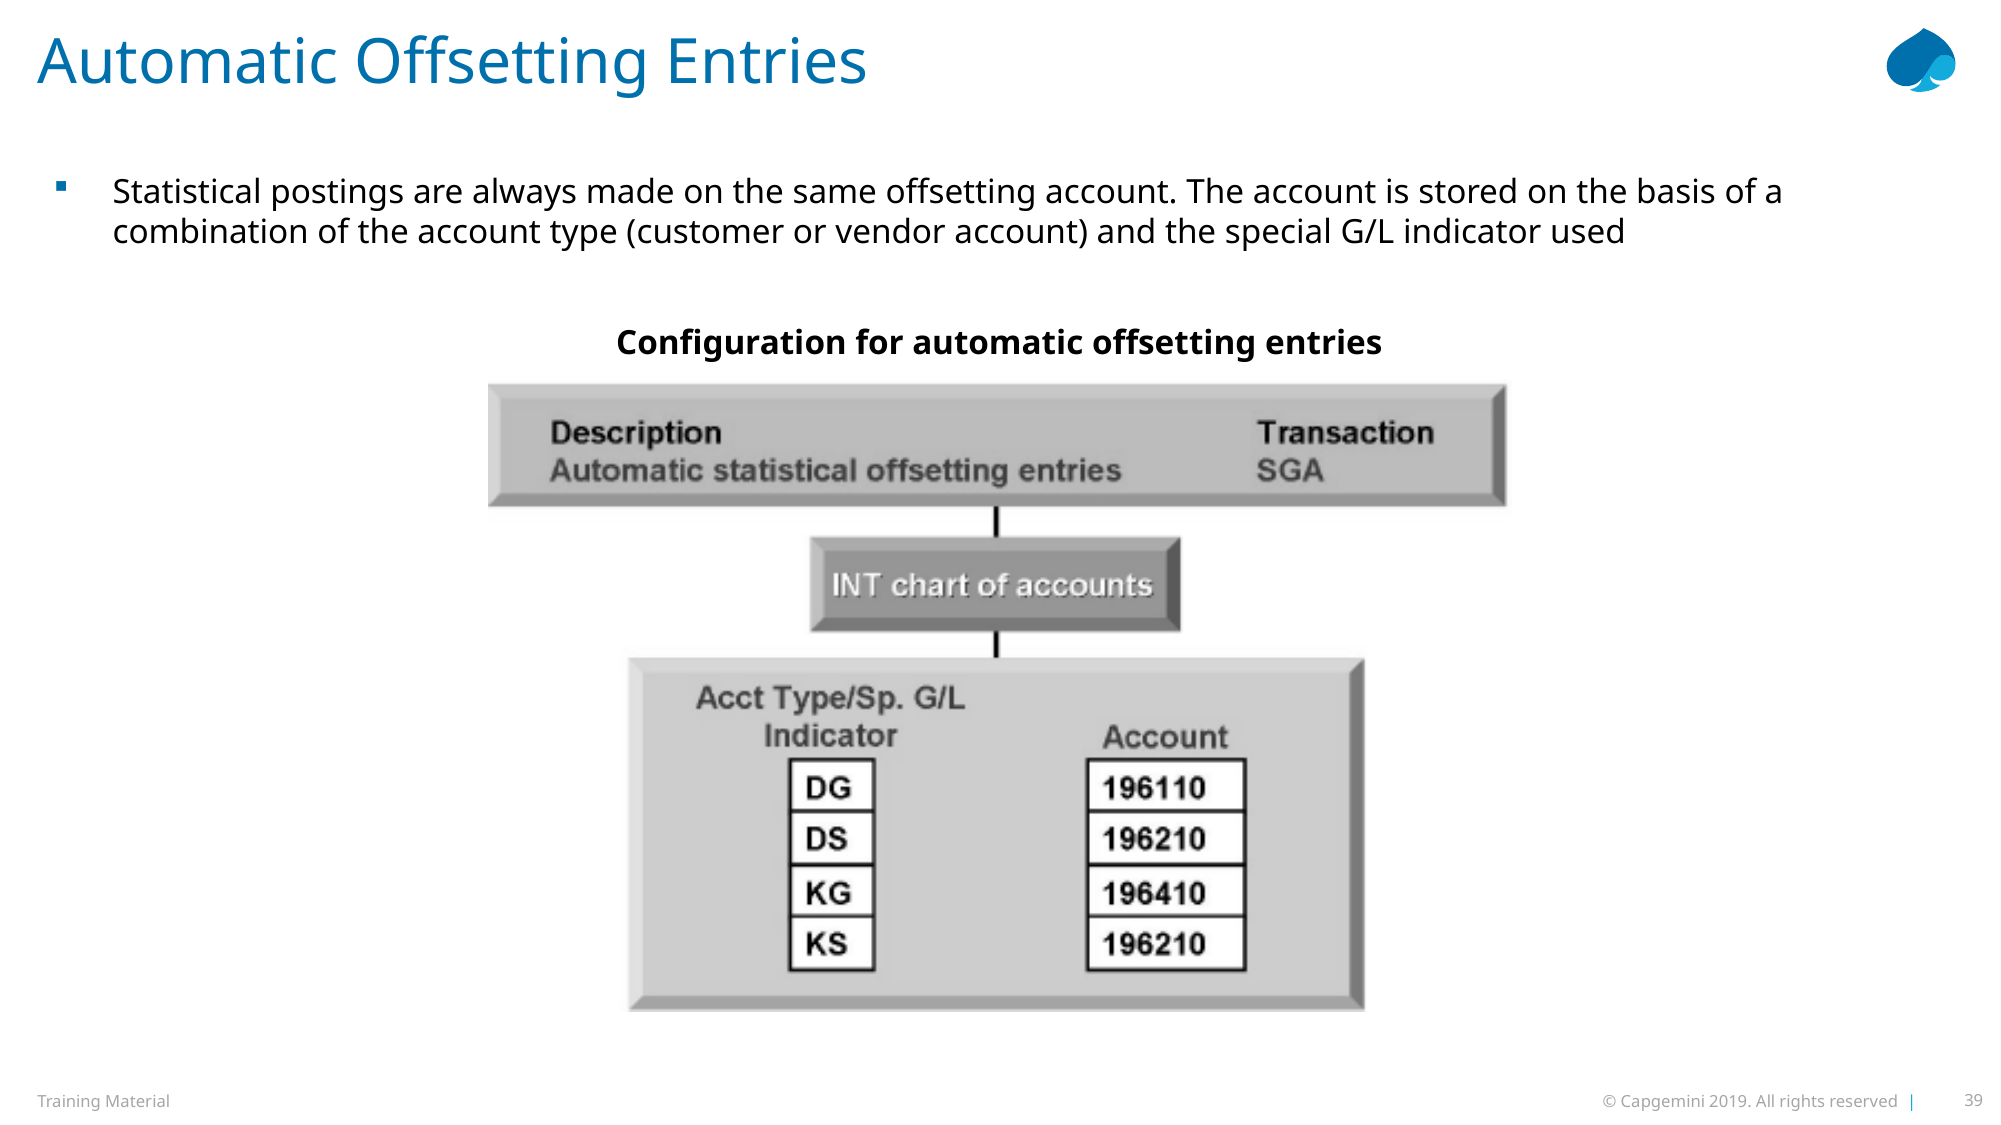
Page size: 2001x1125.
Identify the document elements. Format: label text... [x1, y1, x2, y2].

picture [488, 378, 1512, 1012]
text_box Statistical postings are always made on the same offsetting account. The account is stored on the basis of a combination of the account type (customer or vendor account) and the special G/L indicator used [38, 163, 1955, 258]
title Automatic Offsetting Entries [37, 0, 1863, 119]
text_box Configuration for automatic offsetting entries [601, 314, 1399, 370]
